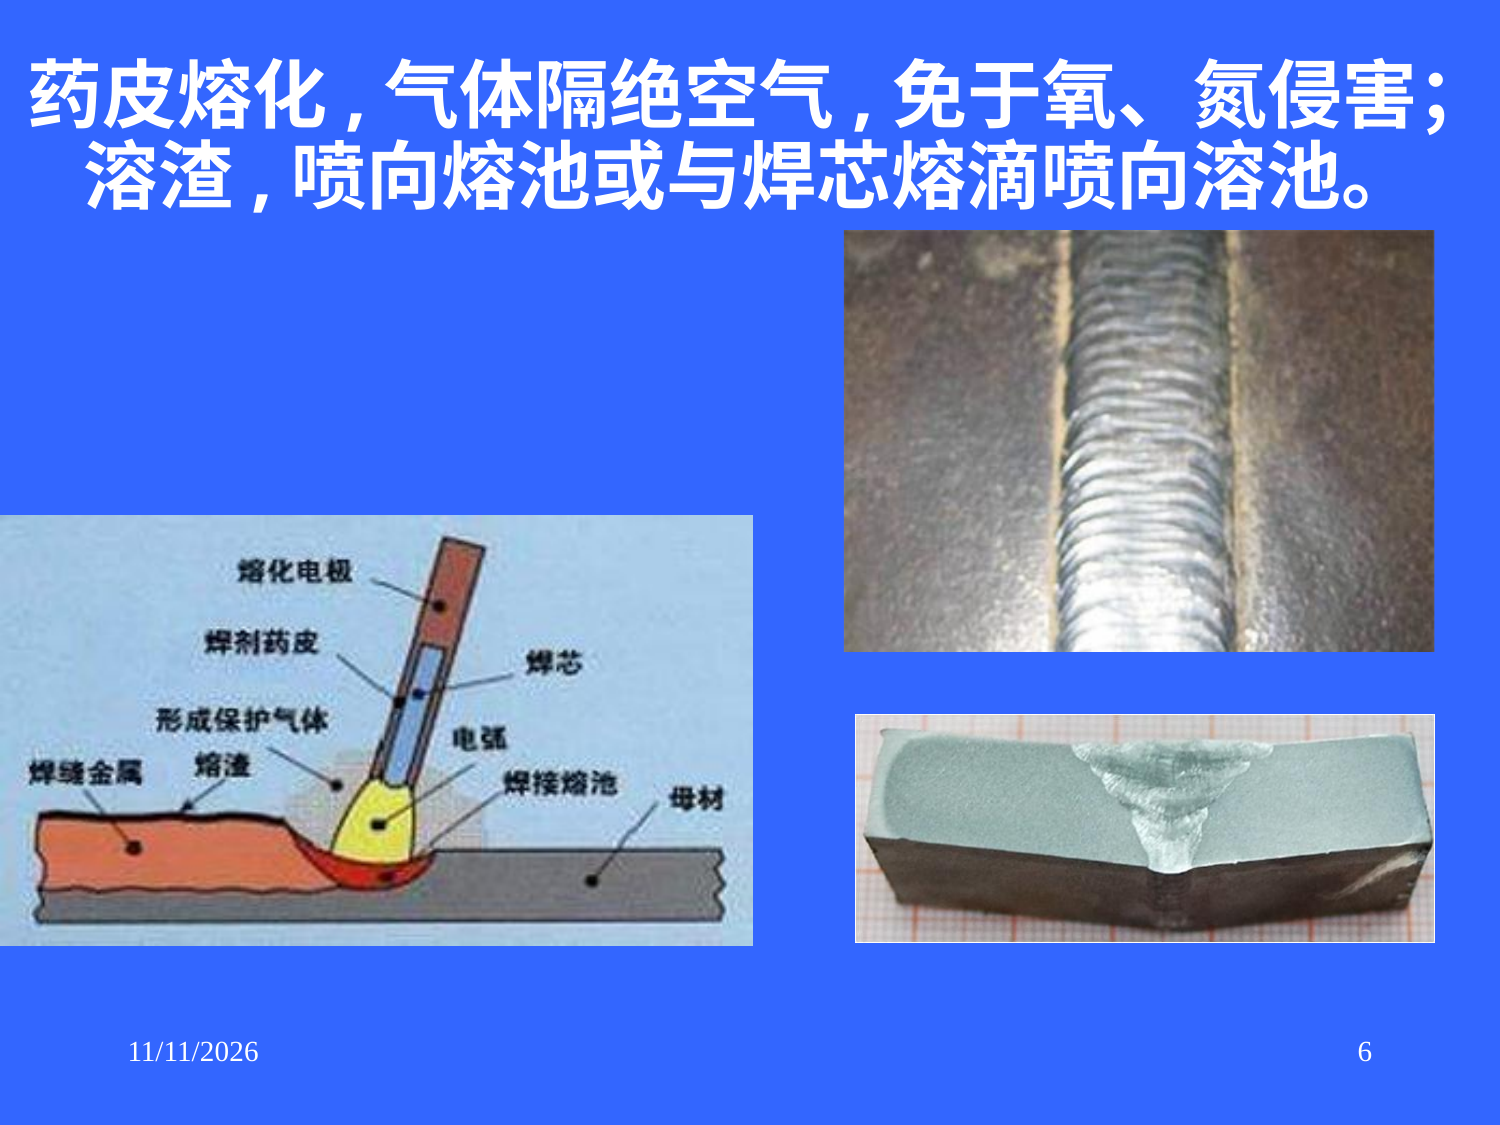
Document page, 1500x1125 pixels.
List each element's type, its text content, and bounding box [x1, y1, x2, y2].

picture [0, 515, 753, 946]
list 药皮熔化,气体隔绝空气,免于氧、氮侵害；溶渣,喷向熔池或与焊芯熔滴喷向溶池。 [12, 50, 1500, 475]
picture [855, 714, 1435, 943]
text_box 2019/5/31 [112, 1024, 425, 1100]
picture [843, 230, 1435, 652]
text_box 6 [1074, 1024, 1388, 1100]
